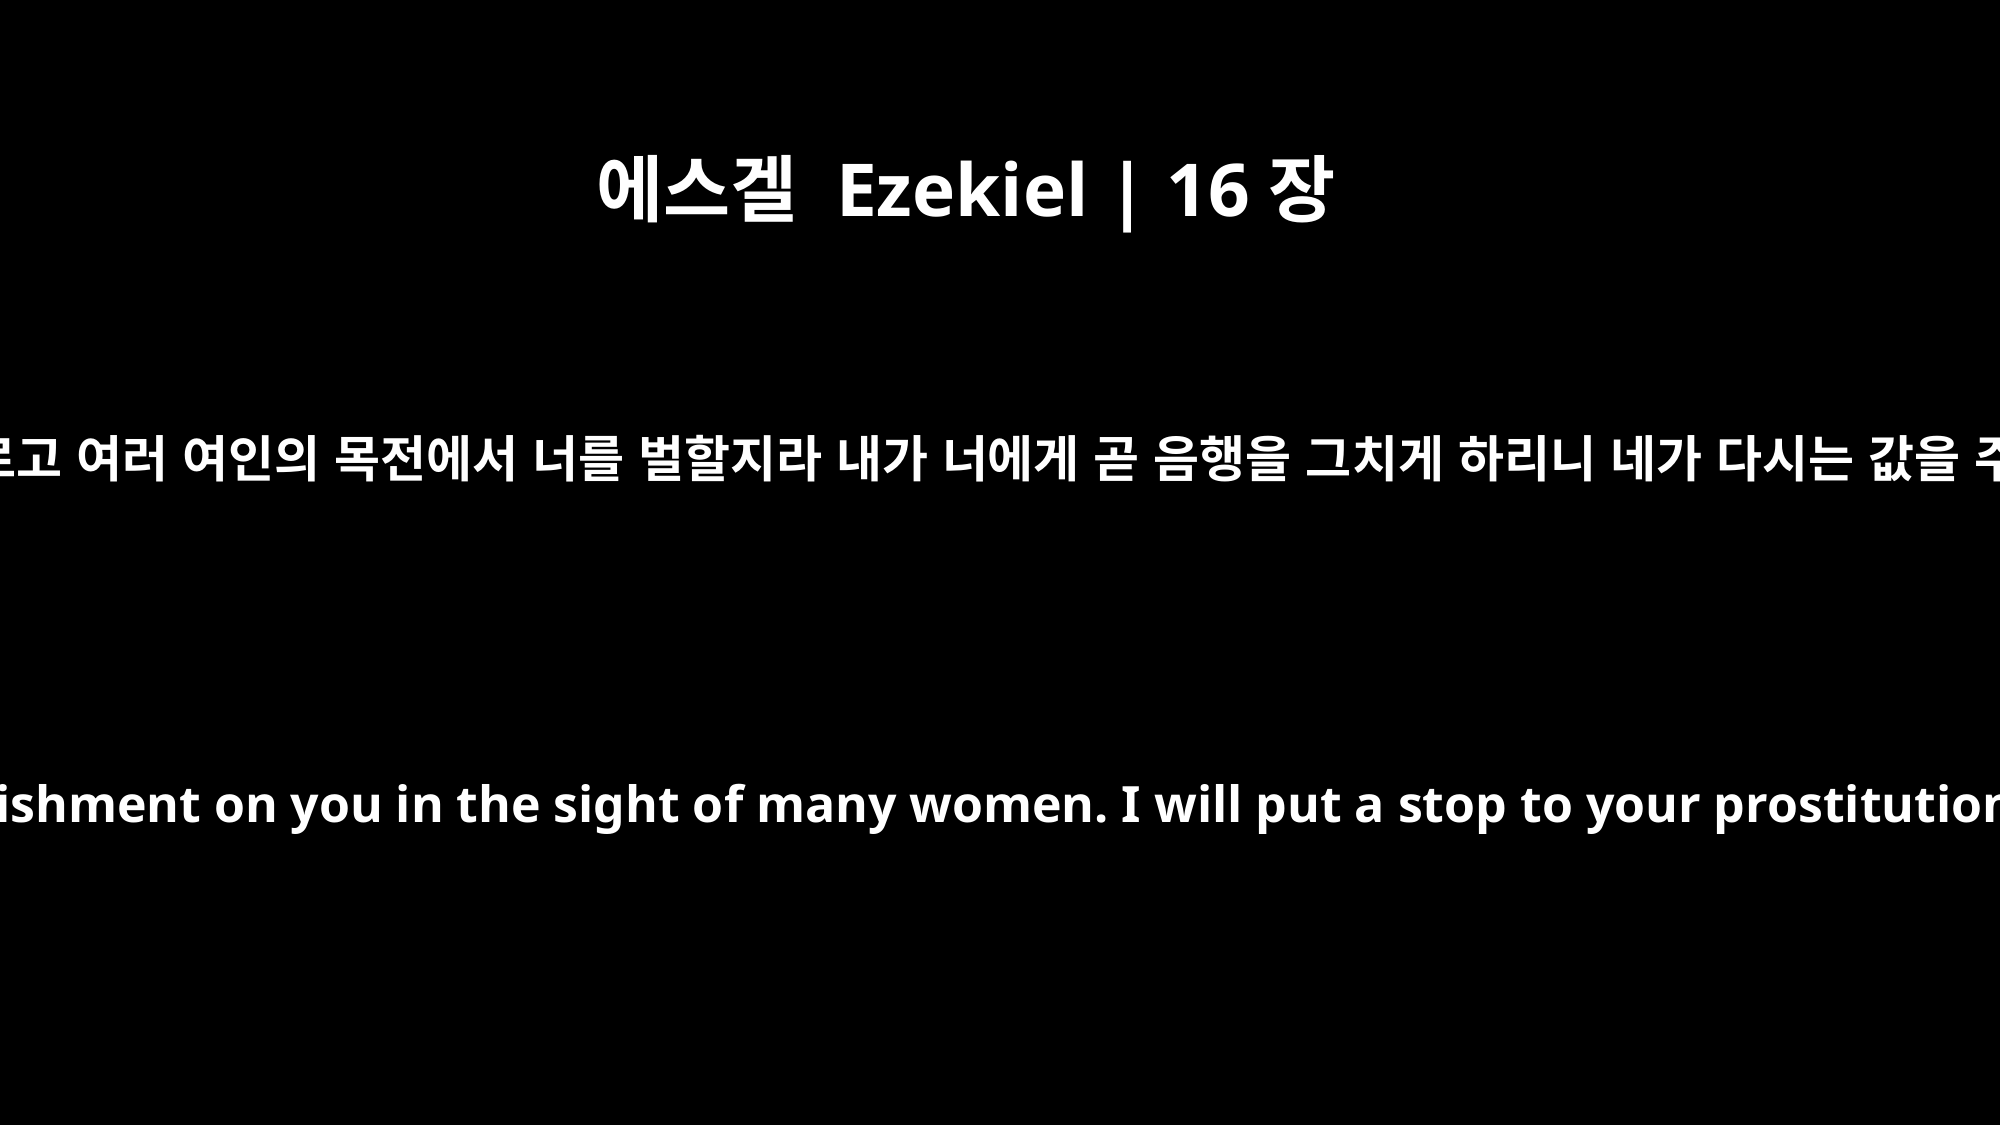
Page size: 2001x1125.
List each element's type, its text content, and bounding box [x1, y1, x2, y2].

text_box 에스겔 Ezekiel | 16장 [581, 136, 1351, 239]
text_box 41 불로 네 집들을 사르고 여러 여인의 목전에서 너를 벌할지라 내가 너에게 곧 음행을 그치게 하리니 네가 다시는 값을 주지 아니하리라 [0, 359, 2000, 495]
text_box They will burn down your houses and inflict punishment on you in the sight of many women. I will put a stop to your prostitution, and you will no longer pay your lovers. [0, 764, 2000, 840]
